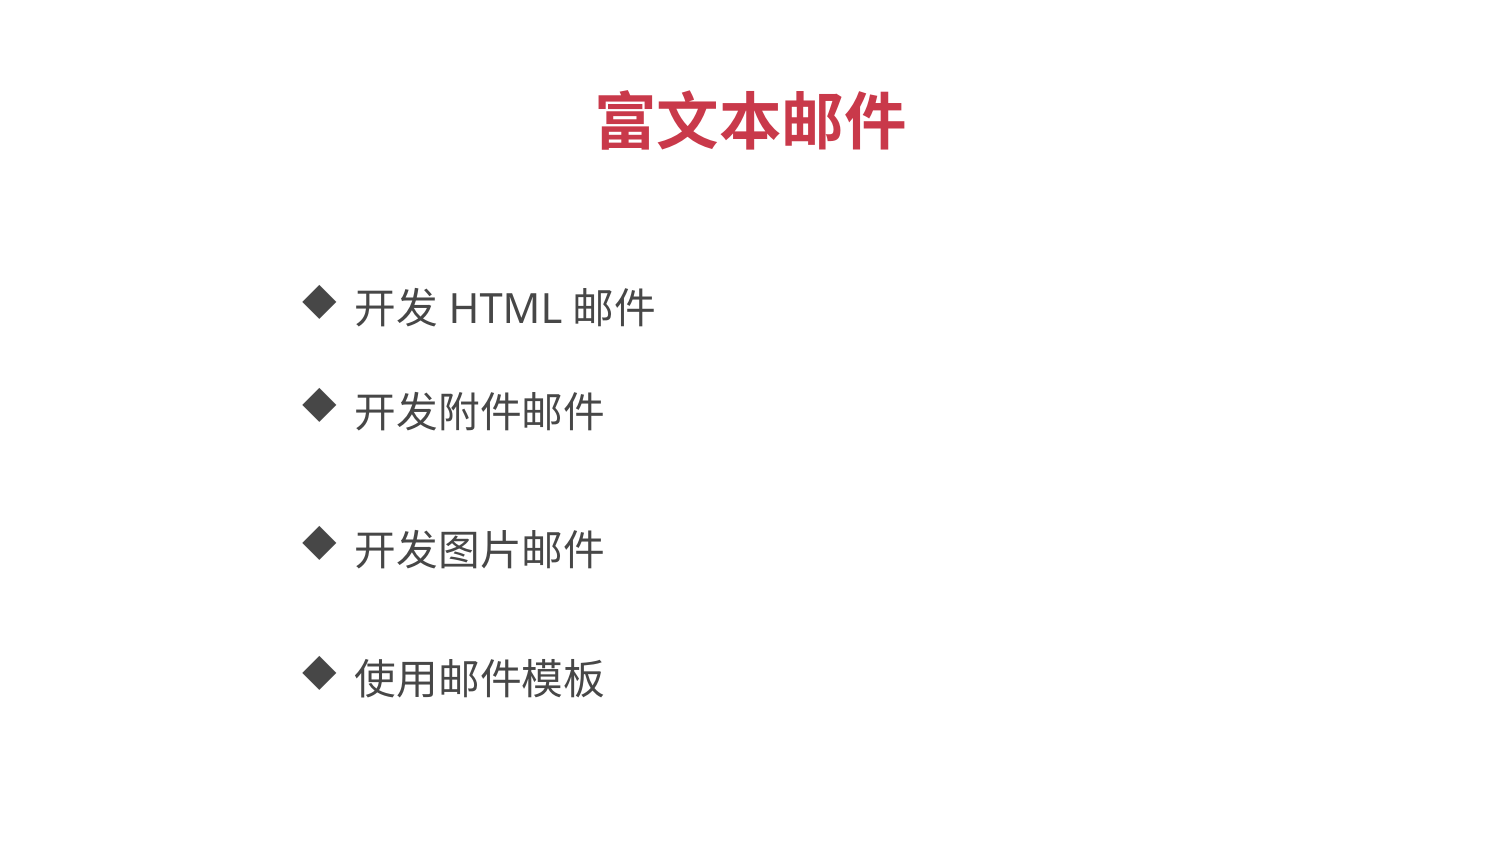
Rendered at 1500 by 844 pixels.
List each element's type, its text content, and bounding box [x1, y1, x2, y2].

text_box 开发图片邮件 [291, 516, 1313, 582]
text_box 富文本邮件 [40, 74, 1461, 164]
text_box 开发附件邮件 [291, 378, 1313, 443]
text_box 使用邮件模板 [291, 645, 1313, 711]
text_box 开发HTML邮件 [291, 274, 1313, 340]
